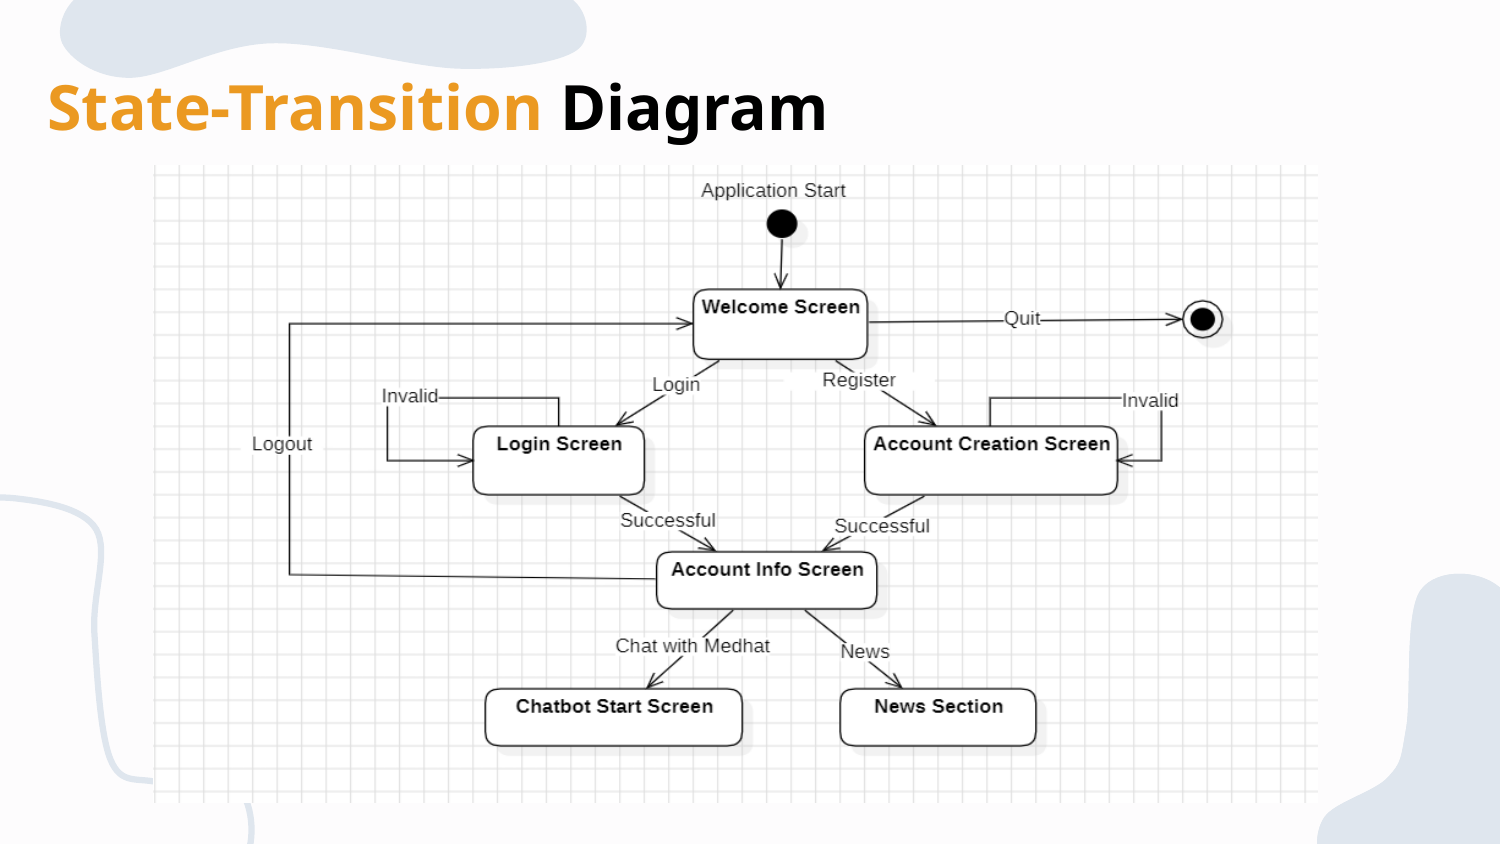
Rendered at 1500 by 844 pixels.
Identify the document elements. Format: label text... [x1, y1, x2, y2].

picture [153, 164, 1318, 803]
text_box [1317, 573, 1500, 844]
title State-Transition Diagram [32, 42, 1248, 157]
